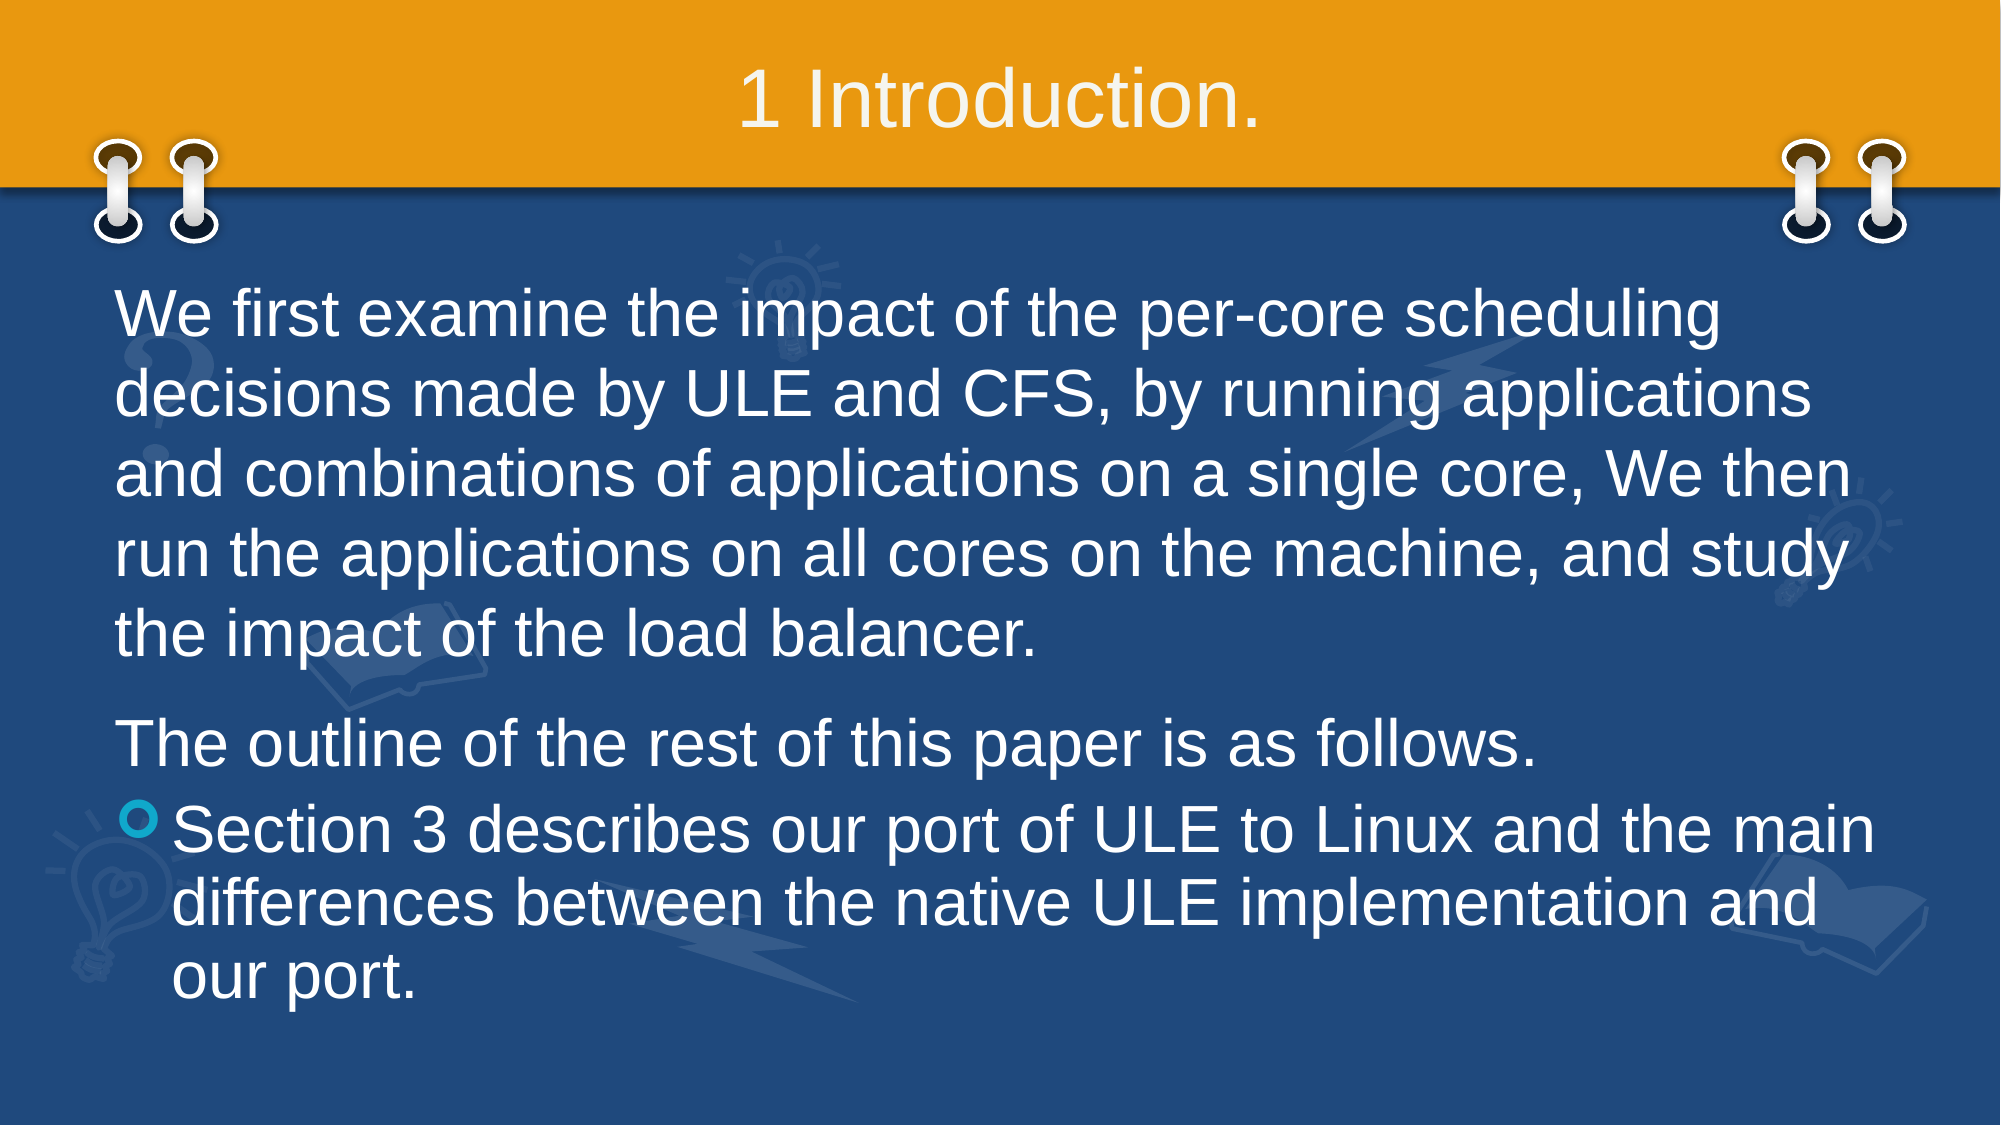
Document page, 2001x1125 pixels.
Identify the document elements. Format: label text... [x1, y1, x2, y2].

title 1 Introduction. [99, 0, 1900, 188]
list We first examine the impact of the per-core scheduling decisions made by ULE and CFS, by running applications and combinations of applications on a single core, We then run the applications on all cores on the machine, and study the impact of the load balancer. The outline of the rest of this paper is as follows. Section 3 describes our port of ULE to Linux and the main differences between the native ULE implementation and our port. [99, 262, 1900, 1005]
